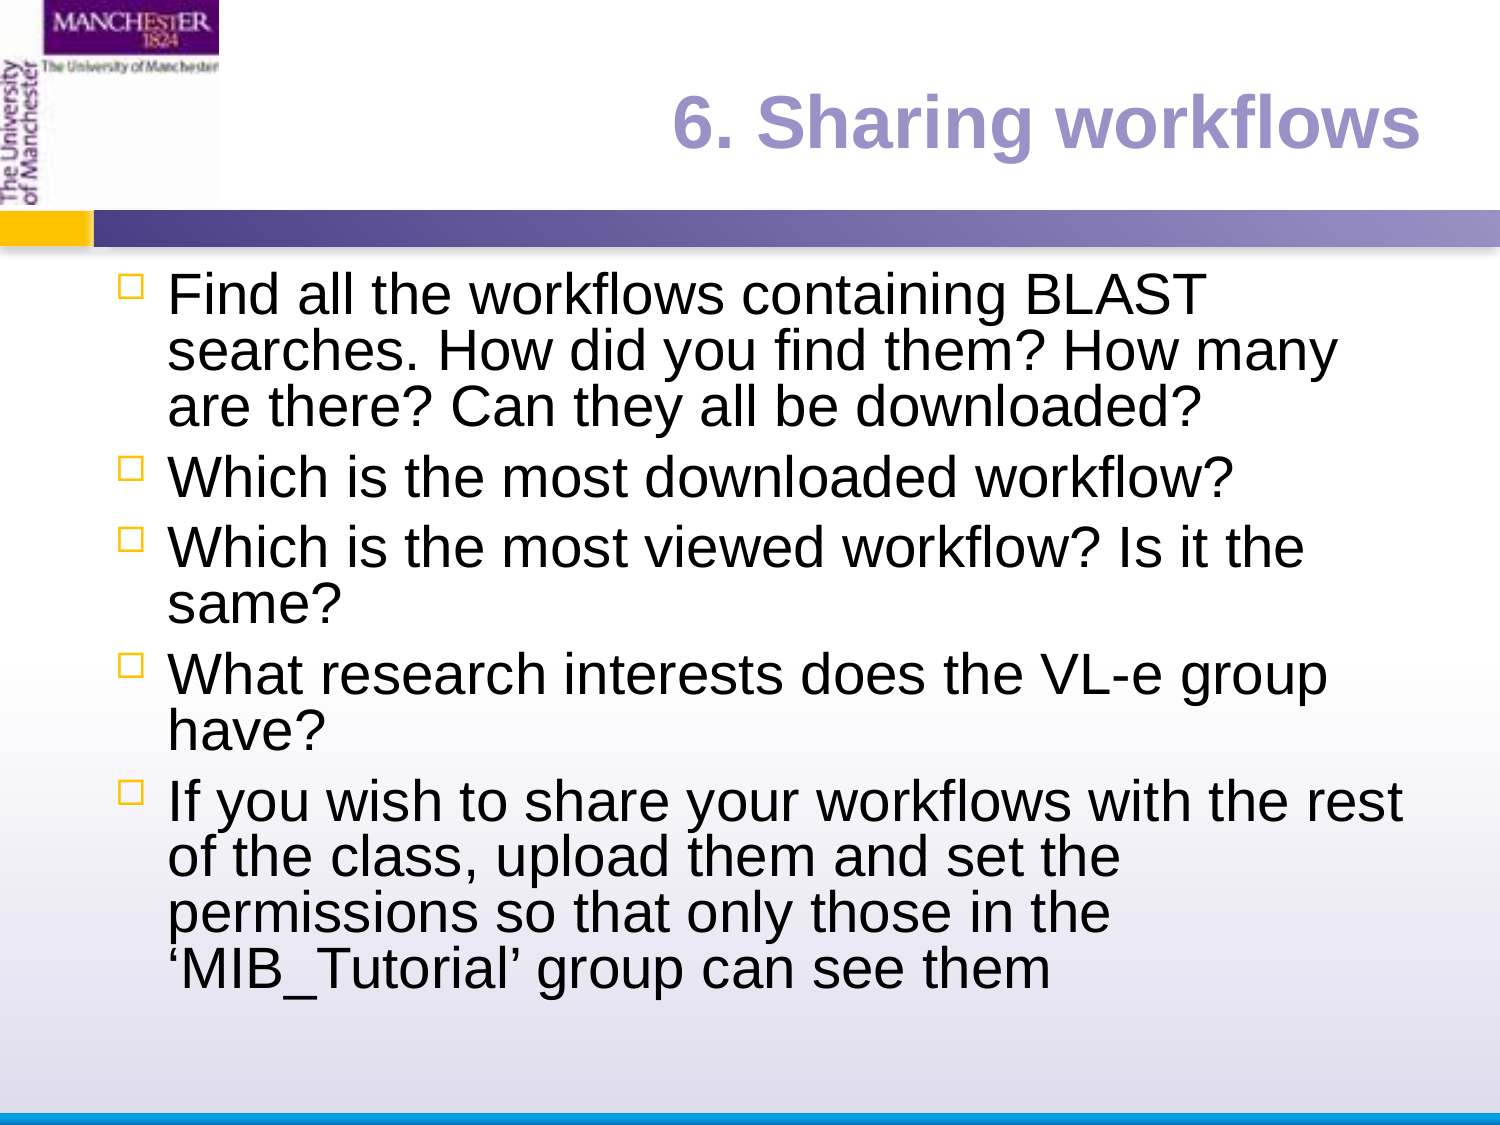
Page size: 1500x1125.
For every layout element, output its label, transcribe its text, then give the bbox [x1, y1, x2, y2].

list Find all the workflows containing BLAST searches. How did you find them? How many are there? Can they all be downloaded? Which is the most downloaded workflow? Which is the most viewed workflow? Is it the same? What research interests does the VL-e group have? If you wish to share your workflows with the rest of the class, upload them and set the permissions so that only those in the ‘MIB_Tutorial’ group can see them [100, 262, 1439, 1006]
title 6. Sharing workflows [99, 37, 1438, 200]
picture [0, 0, 219, 204]
